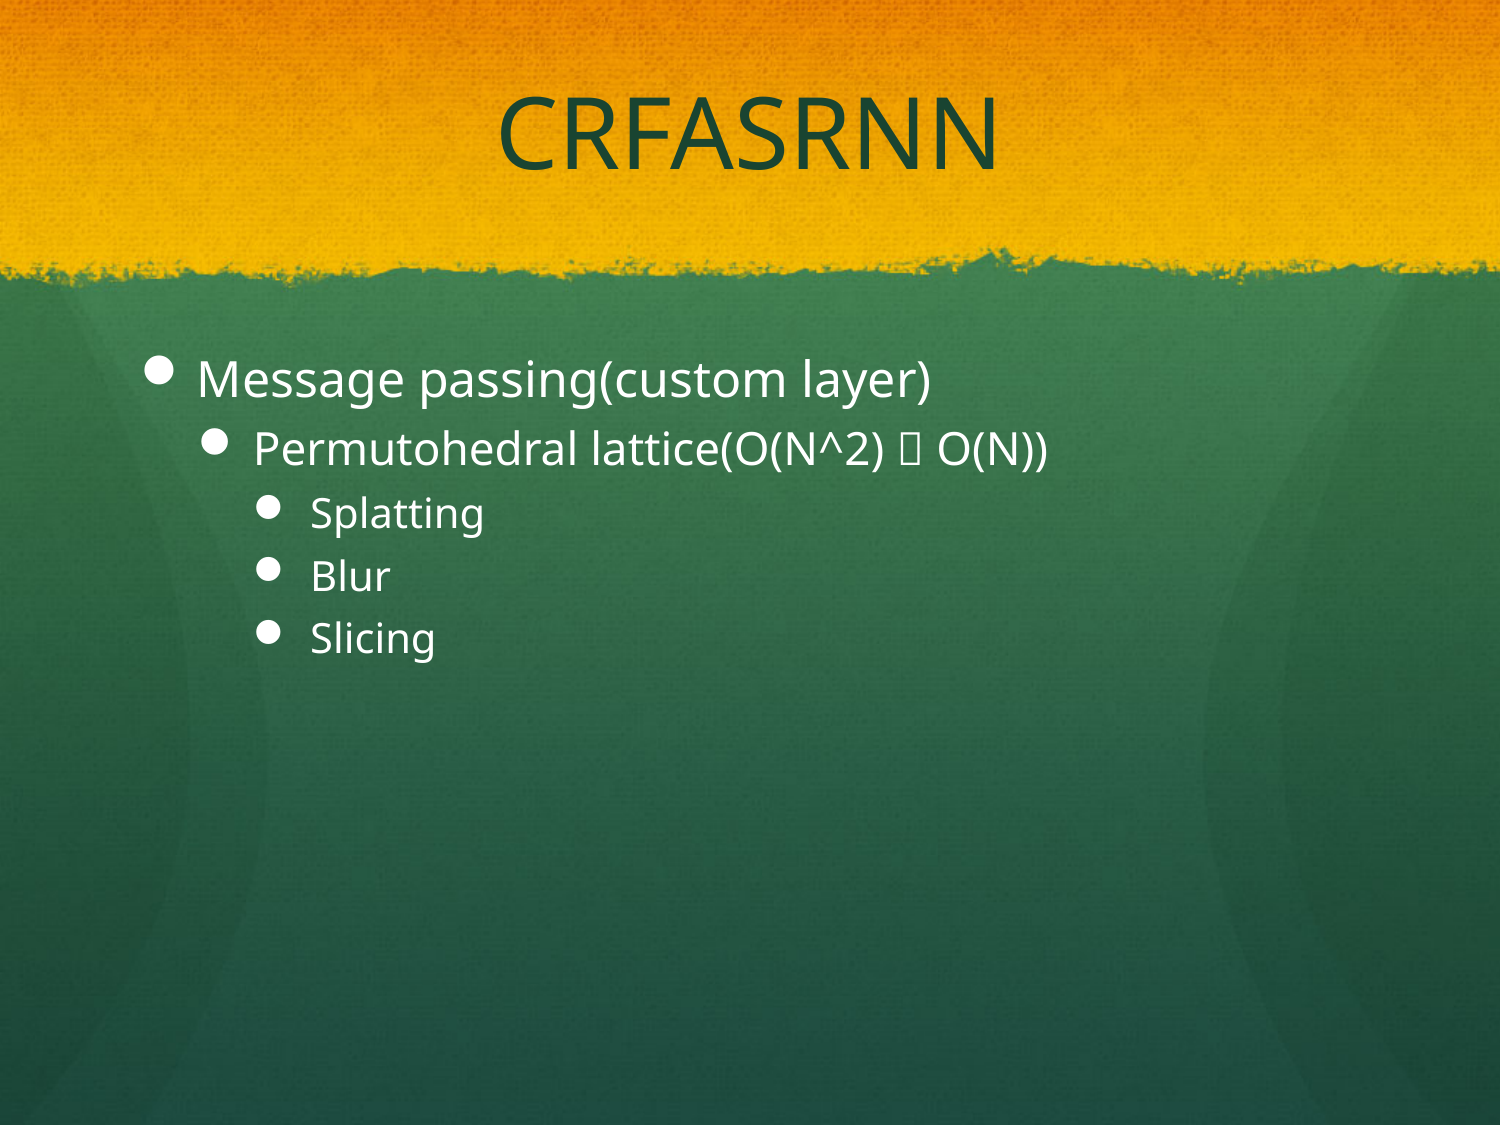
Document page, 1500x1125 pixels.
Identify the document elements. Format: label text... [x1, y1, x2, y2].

picture [0, 0, 1500, 1125]
list Message passing(custom layer) Permutohedral lattice(O(N^2)  O(N)) Splatting Blur Slicing [125, 339, 1375, 1026]
title CRFASRNN [125, 13, 1375, 246]
